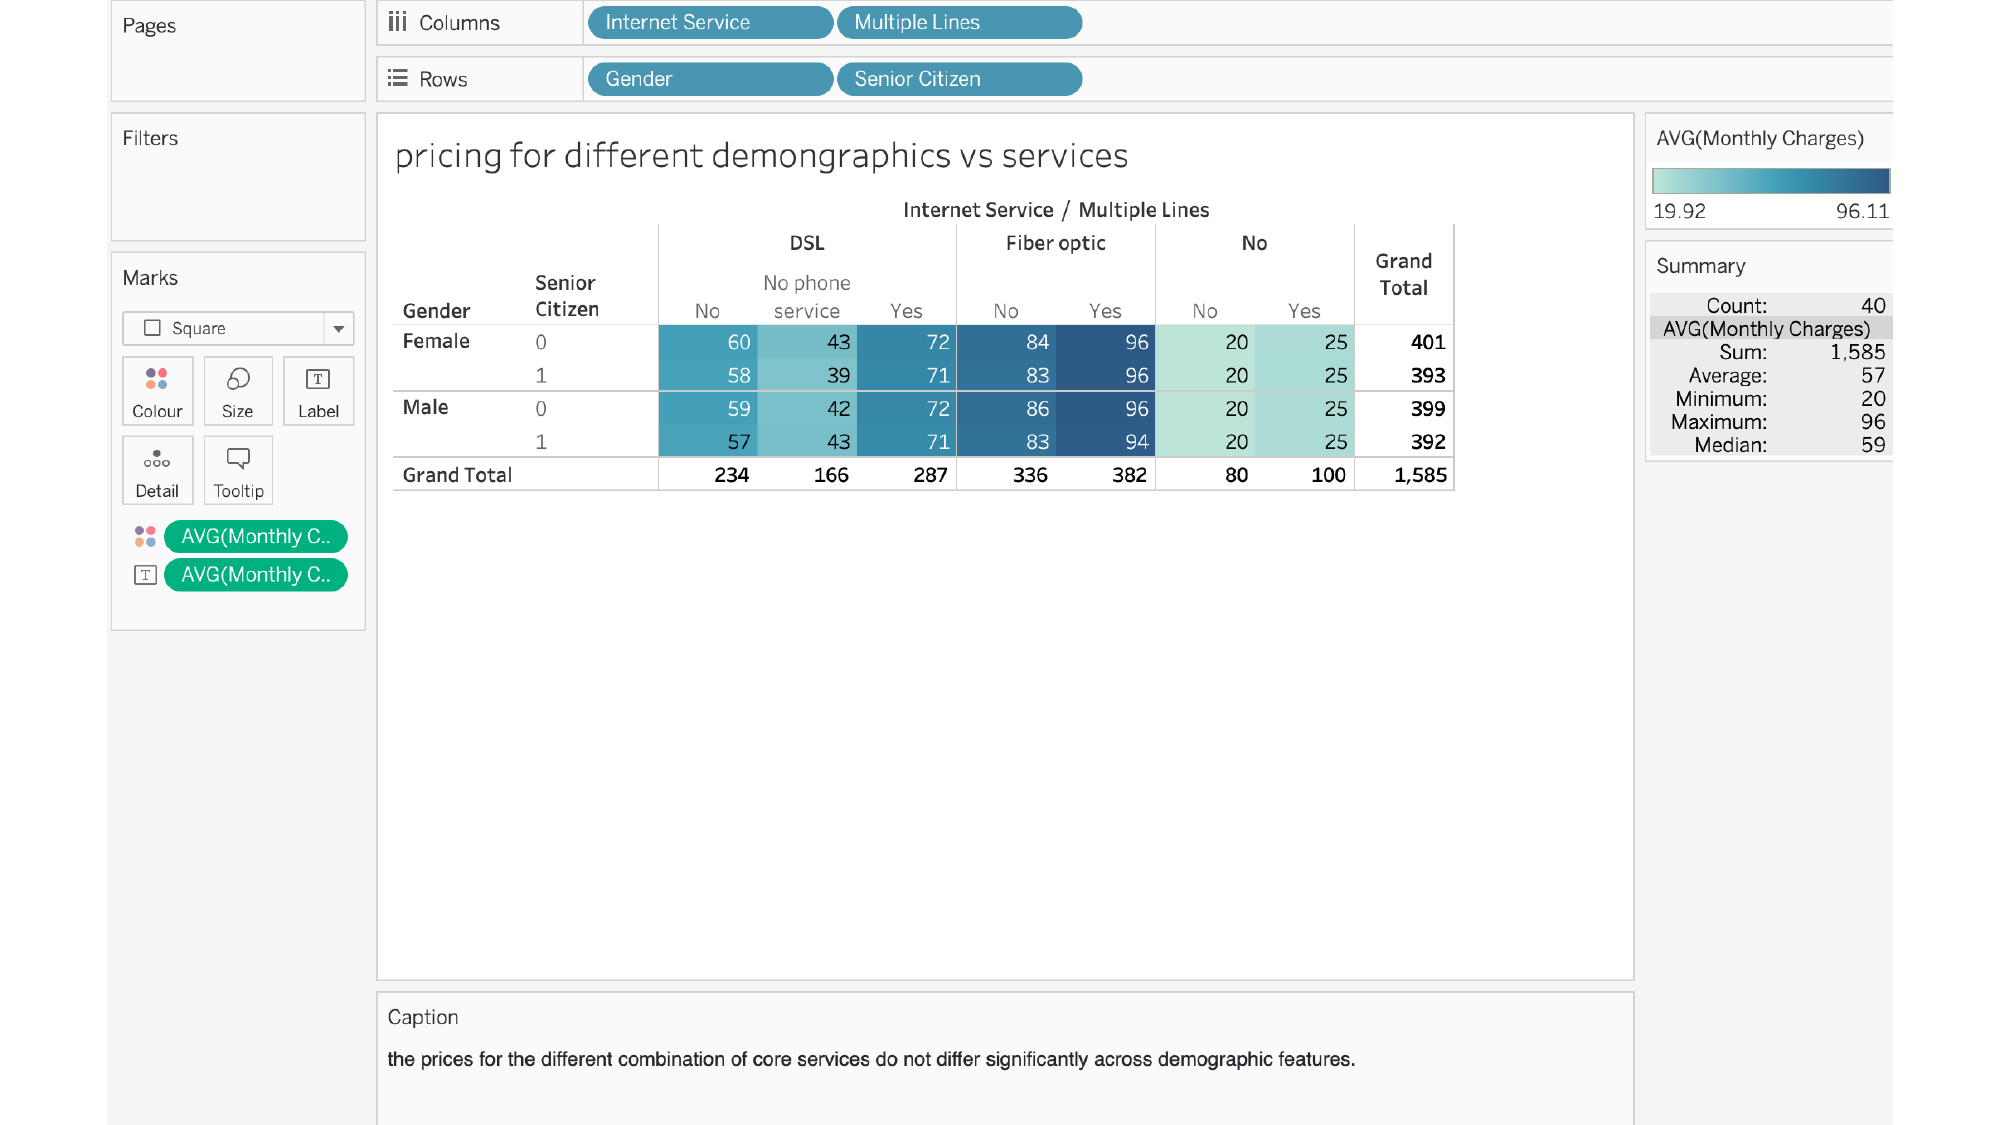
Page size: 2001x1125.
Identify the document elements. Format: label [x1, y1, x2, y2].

picture [107, 0, 1893, 1125]
